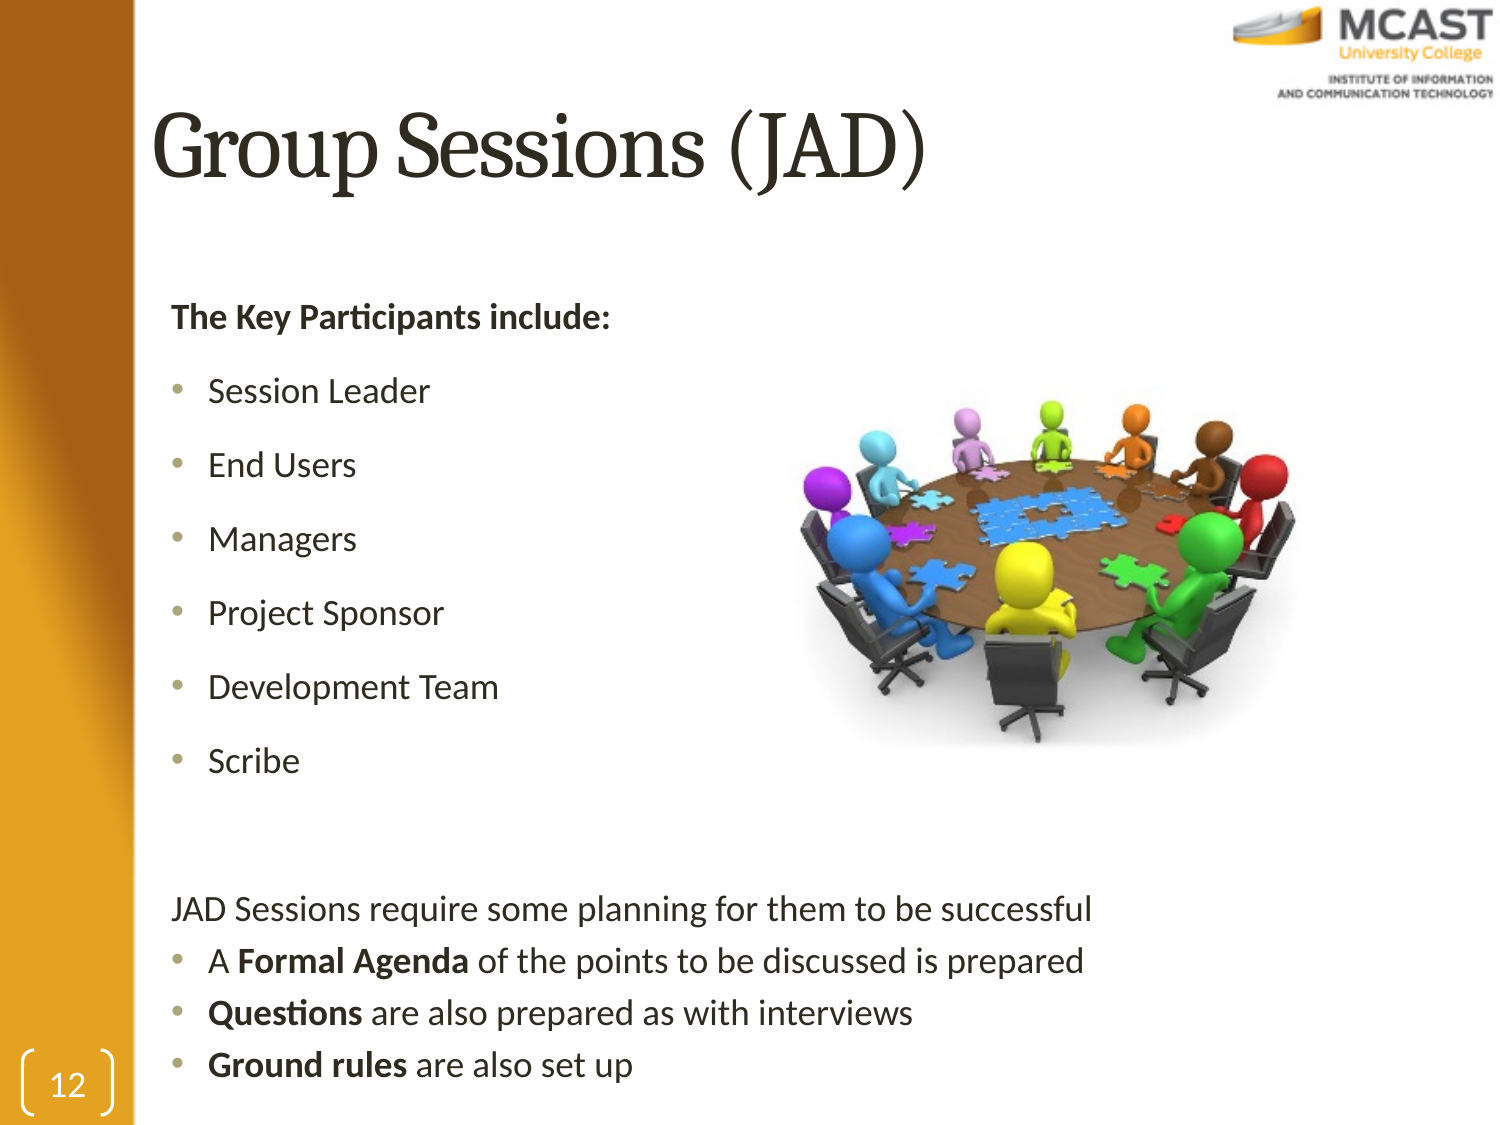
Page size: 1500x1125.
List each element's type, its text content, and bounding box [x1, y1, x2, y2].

picture [786, 361, 1309, 754]
list The Key Participants include: Session Leader End Users Managers Project Sponsor Development Team Scribe JAD Sessions require some planning for them to be successful A Formal Agenda of the points to be discussed is prepared Questions are also prepared as with interviews Ground rules are also set up [137, 262, 1500, 1100]
picture [0, 0, 1500, 1125]
title Group Sessions (JAD) [137, 45, 1263, 233]
slide_number 12 [20, 1048, 115, 1117]
